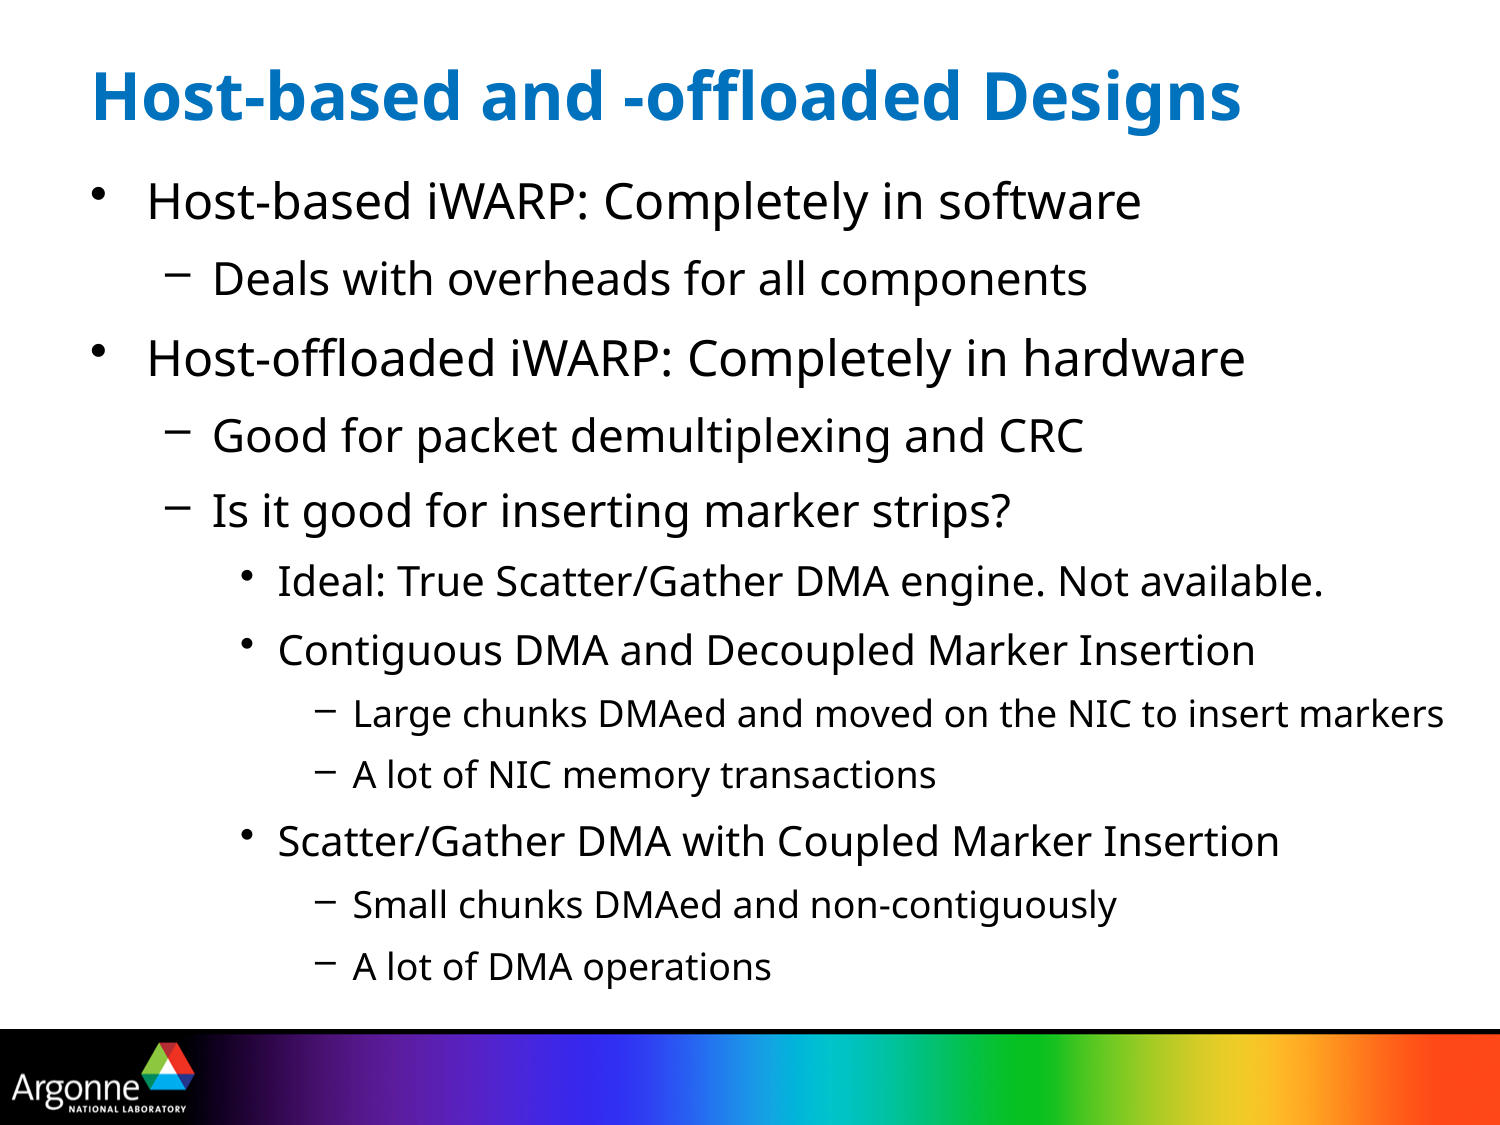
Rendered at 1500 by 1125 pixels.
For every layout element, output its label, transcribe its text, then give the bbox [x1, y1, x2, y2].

picture [0, 1029, 1500, 1125]
title Host-based and -offloaded Designs [75, 24, 1450, 149]
list Host-based iWARP: Completely in software Deals with overheads for all components Host-offloaded iWARP: Completely in hardware Good for packet demultiplexing and CRC Is it good for inserting marker strips? Ideal: True Scatter/Gather DMA engine. Not available. Contiguous DMA and Decoupled Marker Insertion Large chunks DMAed and moved on the NIC to insert markers A lot of NIC memory transactions Scatter/Gather DMA with Coupled Marker Insertion Small chunks DMAed and non-contiguously A lot of DMA operations [75, 149, 1463, 1025]
